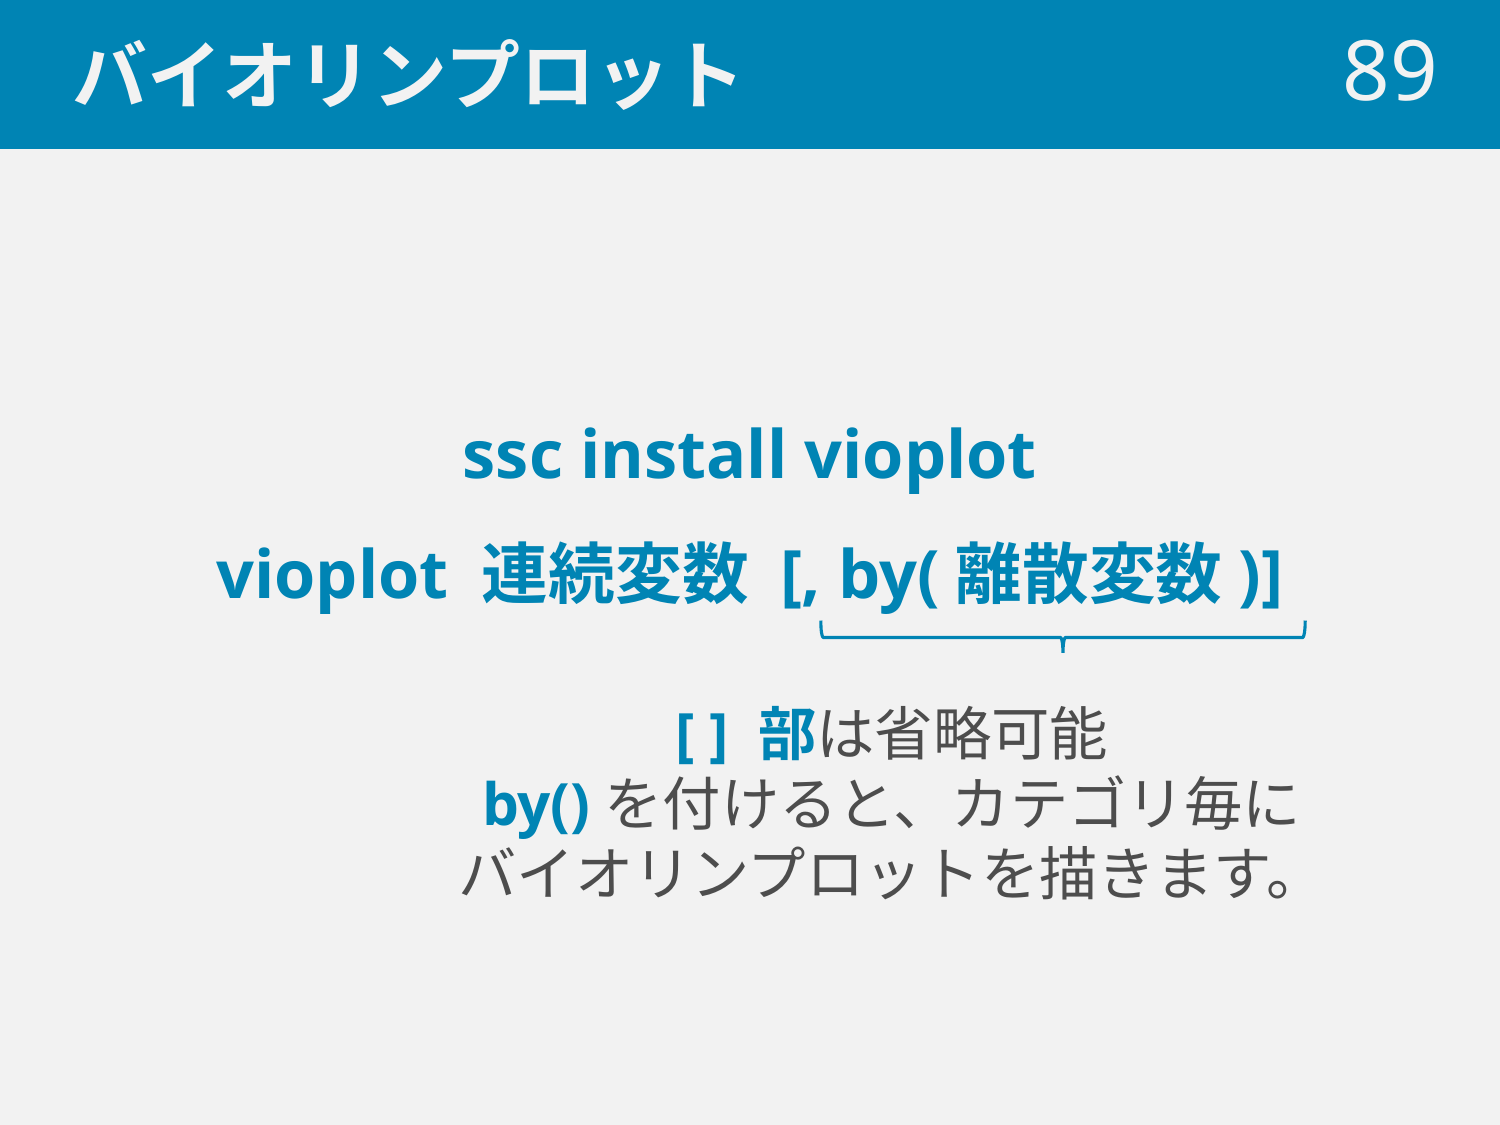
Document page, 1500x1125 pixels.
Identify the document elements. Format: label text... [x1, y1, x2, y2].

text_box [820, 621, 1306, 653]
list ssc install vioplot vioplot 連続変数 [, by(離散変数)] [75, 184, 1425, 799]
slide_number 89 [1162, 26, 1454, 121]
title バイオリンプロット [0, 0, 1500, 149]
text_box [ ] 部は省略可能 by()を付けると、カテゴリ毎に バイオリンプロットを描きます。 [419, 689, 1365, 915]
